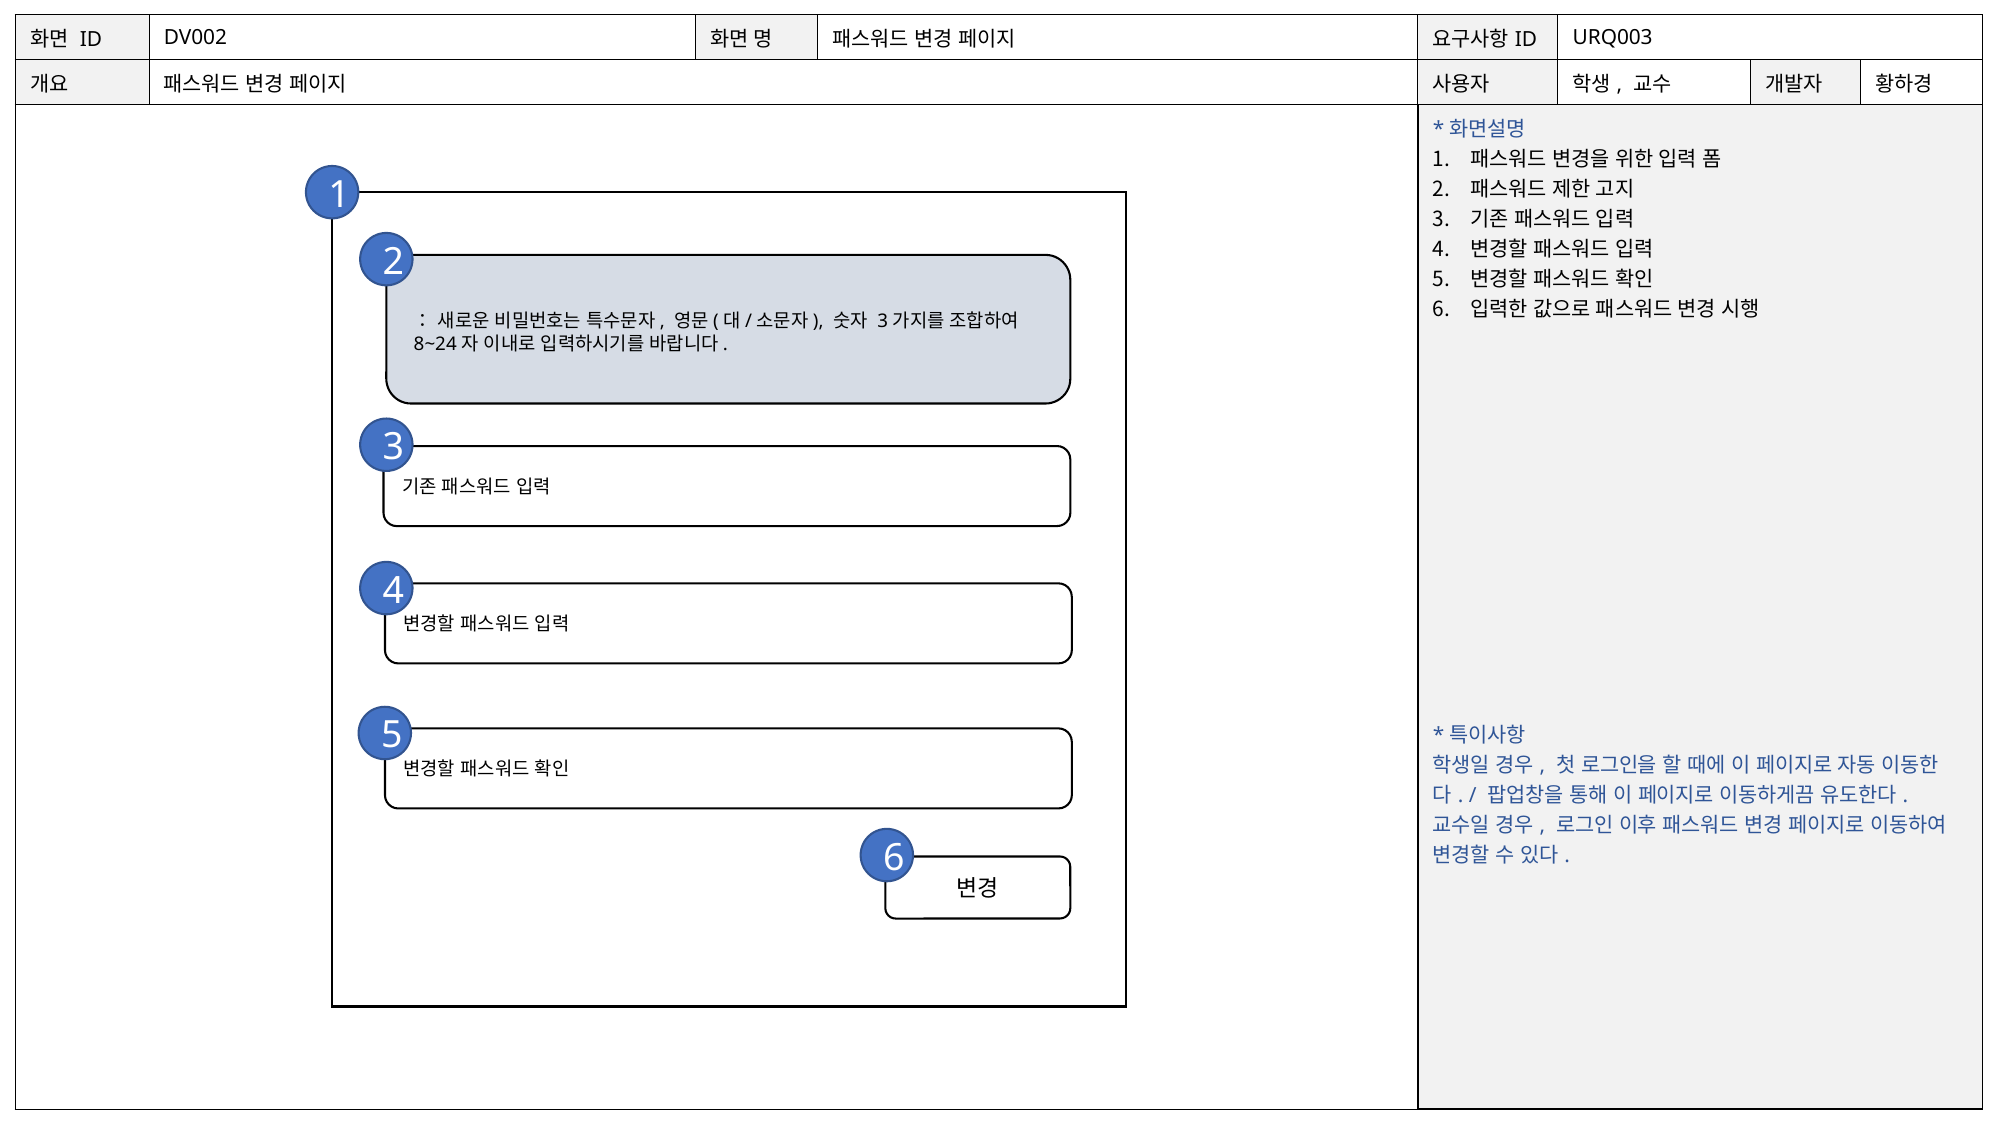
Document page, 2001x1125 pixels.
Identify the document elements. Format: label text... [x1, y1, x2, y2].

text_box 2 [359, 231, 414, 287]
text_box [159, 143, 1099, 1020]
table_cell 황하경 [1861, 60, 1982, 104]
text_box [385, 253, 1072, 405]
text_box 변경할 패스워드 입력 [383, 582, 1073, 665]
table_header 패스워드 변경 페이지 [818, 15, 1417, 59]
text_box 기존 패스워드 입력 [382, 445, 1072, 528]
table_header DV002 [150, 15, 695, 59]
table_header 요구사항ID [1418, 15, 1557, 59]
table_cell 학생, 교수 [1558, 60, 1750, 104]
text_box 변경 [884, 855, 1072, 920]
text_box 3 [359, 417, 414, 473]
text_box 6 [859, 827, 915, 883]
table_header URQ003 [1558, 15, 1982, 59]
table_cell 개발자 [1751, 60, 1860, 104]
text_box 변경할 패스워드 확인 [383, 727, 1073, 810]
text_box 4 [359, 560, 414, 616]
table_cell 사용자 [1418, 60, 1557, 104]
table_cell [16, 105, 1417, 1109]
table_cell *화면설명 패스워드 변경을 위한 입력 폼 패스워드 제한 고지 기존 패스워드 입력 변경할 패스워드 입력 변경할 패스워드 확인 입력한 값으로 패스워드 변경 시행 *특이사항 학생일 경우, 첫 로그인을 할 때에 이 페이지로 자동 이동한다. / 팝업창을 통해 이 페이지로 이동하게끔 유도한다. 교수일 경우, 로그인 이후 패스워드 변경 페이지로 이동하여 변경할 수 있다. [1419, 105, 1982, 1108]
table_cell 개요 [16, 60, 149, 104]
table_header 화면 ID [16, 15, 149, 59]
text_box ： 새로운 비밀번호는 특수문자, 영문(대/소문자), 숫자 3가지를 조합하여 8~24자 이내로 입력하시기를 바랍니다. [399, 301, 1072, 362]
table_cell 패스워드 변경 페이지 [150, 60, 1417, 104]
text_box 5 [357, 705, 413, 761]
text_box 1 [304, 164, 360, 220]
text_box [331, 191, 1127, 1008]
table_header 화면 명 [696, 15, 817, 59]
